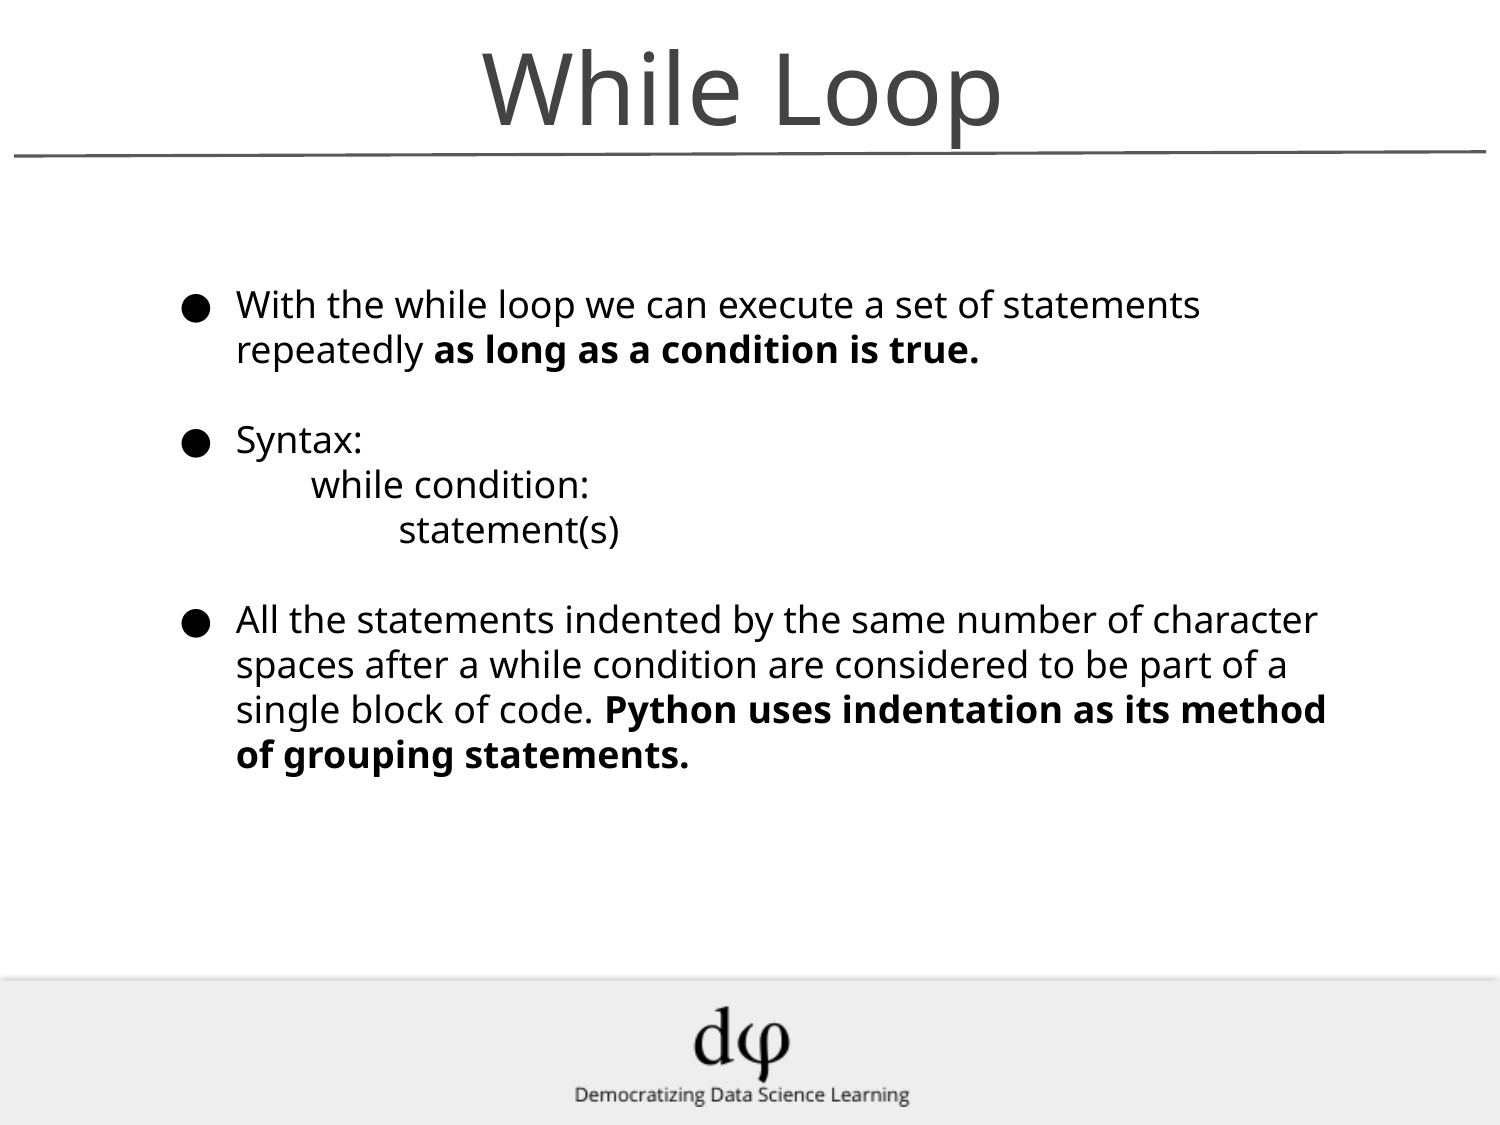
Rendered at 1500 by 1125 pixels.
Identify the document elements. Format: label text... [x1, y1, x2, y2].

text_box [0, 980, 1500, 1125]
text_box While Loop [195, 27, 1292, 150]
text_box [13, 151, 1487, 157]
text_box With the while loop we can execute a set of statements repeatedly as long as a condition is true. Syntax: while condition: statement(s) All the statements indented by the same number of character spaces after a while condition are considered to be part of a single block of code. Python uses indentation as its method of grouping statements. [145, 266, 1367, 978]
